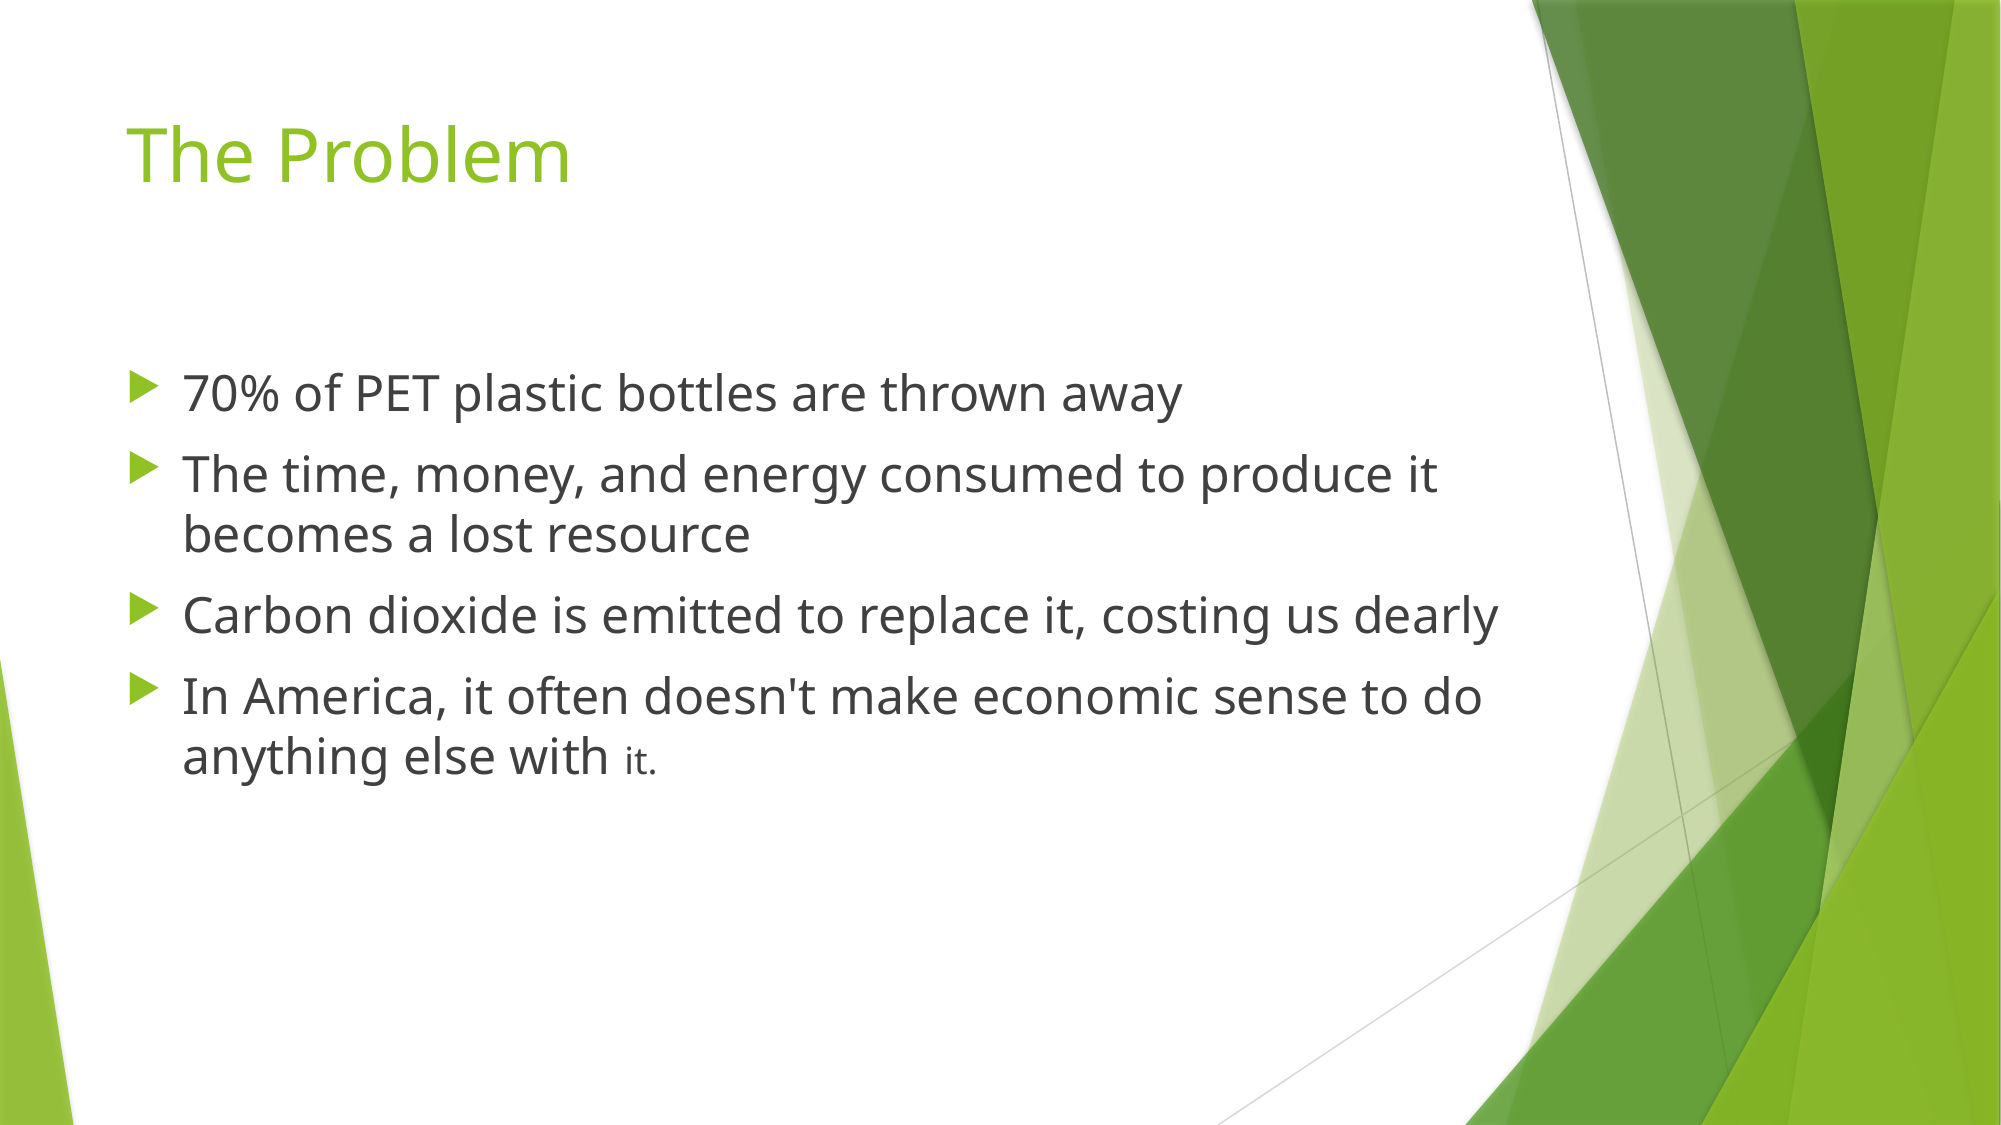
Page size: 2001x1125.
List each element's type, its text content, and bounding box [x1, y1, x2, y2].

title The Problem [111, 99, 1522, 317]
list 70% of PET plastic bottles are thrown away The time, money, and energy consumed to produce it becomes a lost resource Carbon dioxide is emitted to replace it, costing us dearly In America, it often doesn't make economic sense to do anything else with it. [111, 354, 1522, 992]
